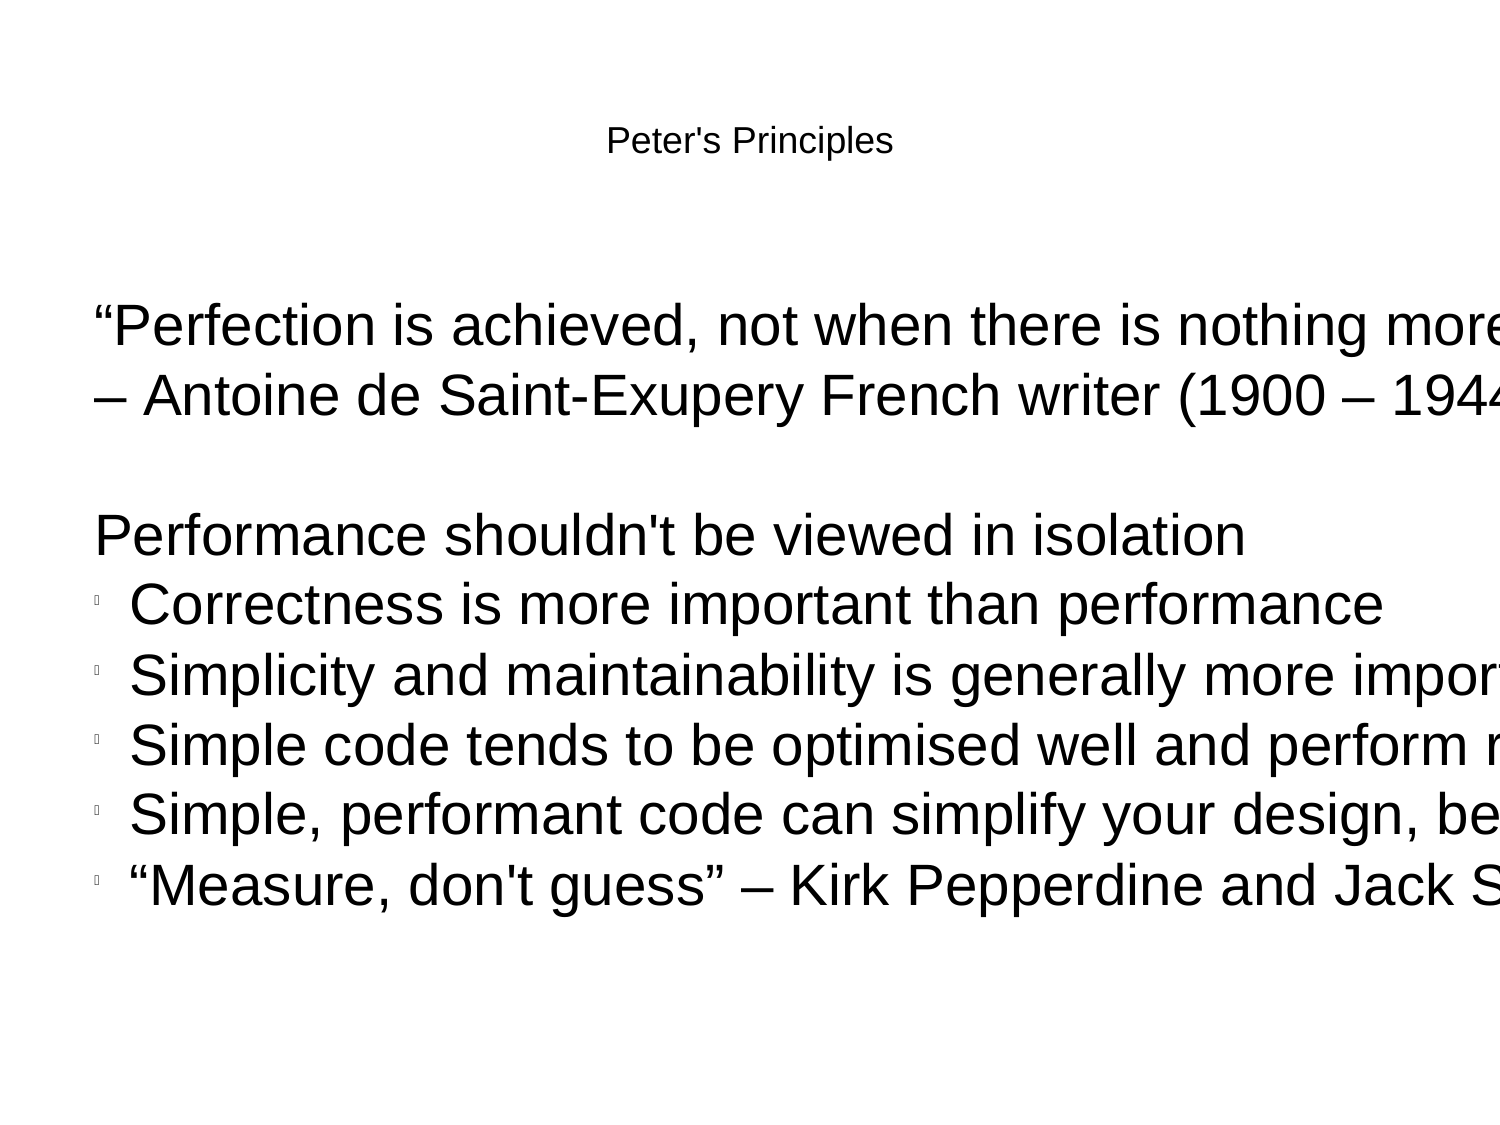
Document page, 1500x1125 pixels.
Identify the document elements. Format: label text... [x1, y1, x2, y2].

text_box Peter's Principles [75, 44, 1425, 233]
text_box “Perfection is achieved, not when there is nothing more to add, but when there is nothing left to take away.” – Antoine de Saint-Exupery French writer (1900 – 1944) Performance shouldn't be viewed in isolation Correctness is more important than performance Simplicity and maintainability is generally more important than performance. You should consider these first. Simple code tends to be optimised well and perform reasonably well. Simple, performant code can simplify your design, be faster to write and test and be easier to maintain. “Measure, don't guess” – Kirk Pepperdine and Jack Shirazi [94, 286, 1477, 1063]
